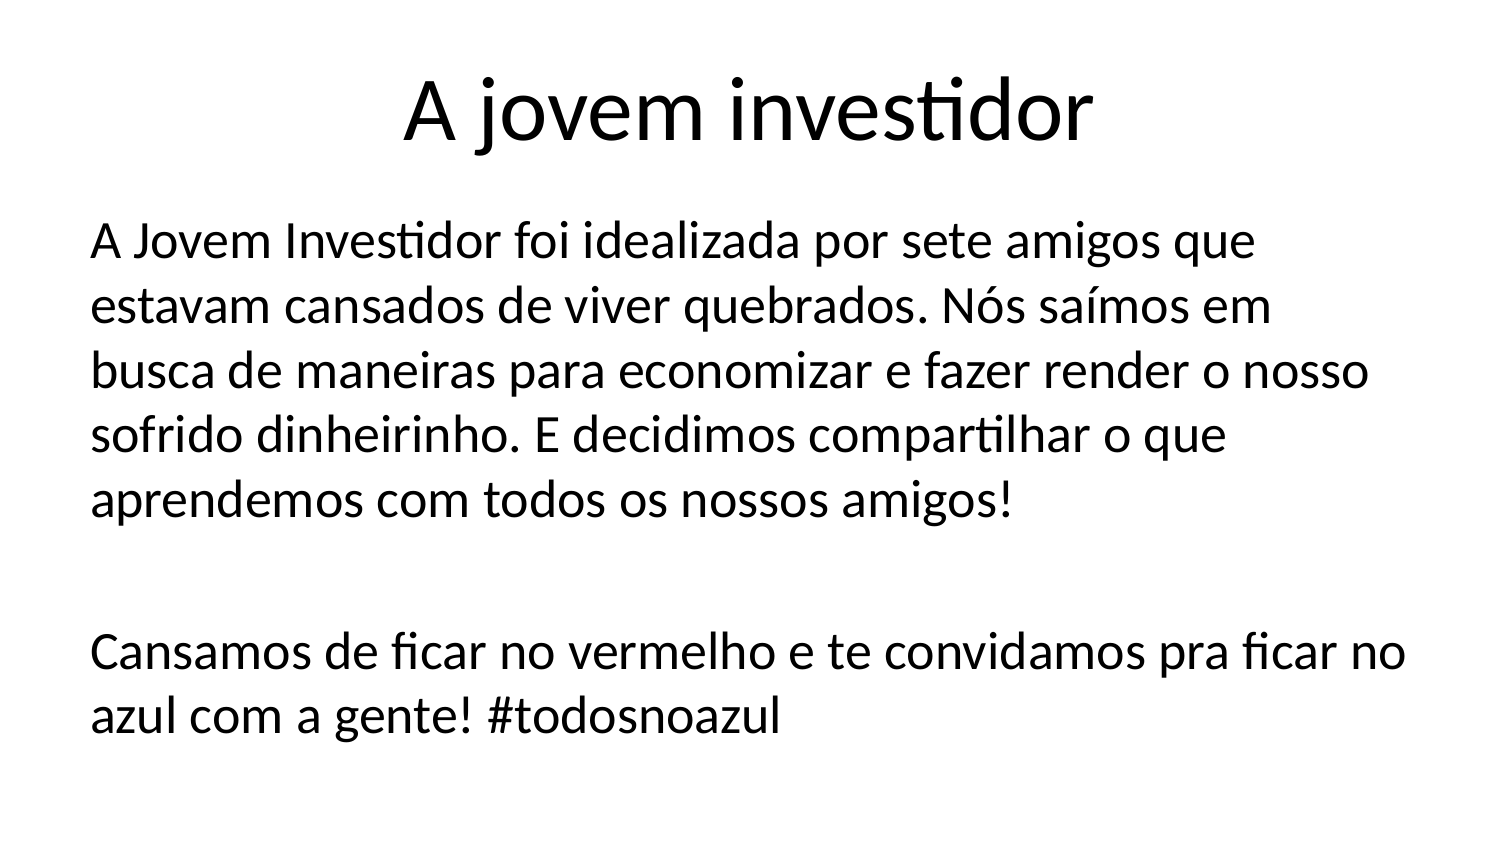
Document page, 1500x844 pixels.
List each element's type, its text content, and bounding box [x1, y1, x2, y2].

title A jovem investidor [75, 33, 1425, 175]
list A Jovem Investidor foi idealizada por sete amigos que estavam cansados de viver quebrados. Nós saímos em busca de maneiras para economizar e fazer render o nosso sofrido dinheirinho. E decidimos compartilhar o que aprendemos com todos os nossos amigos! Cansamos de ficar no vermelho e te convidamos pra ficar no azul com a gente! #todosnoazul [75, 196, 1425, 754]
